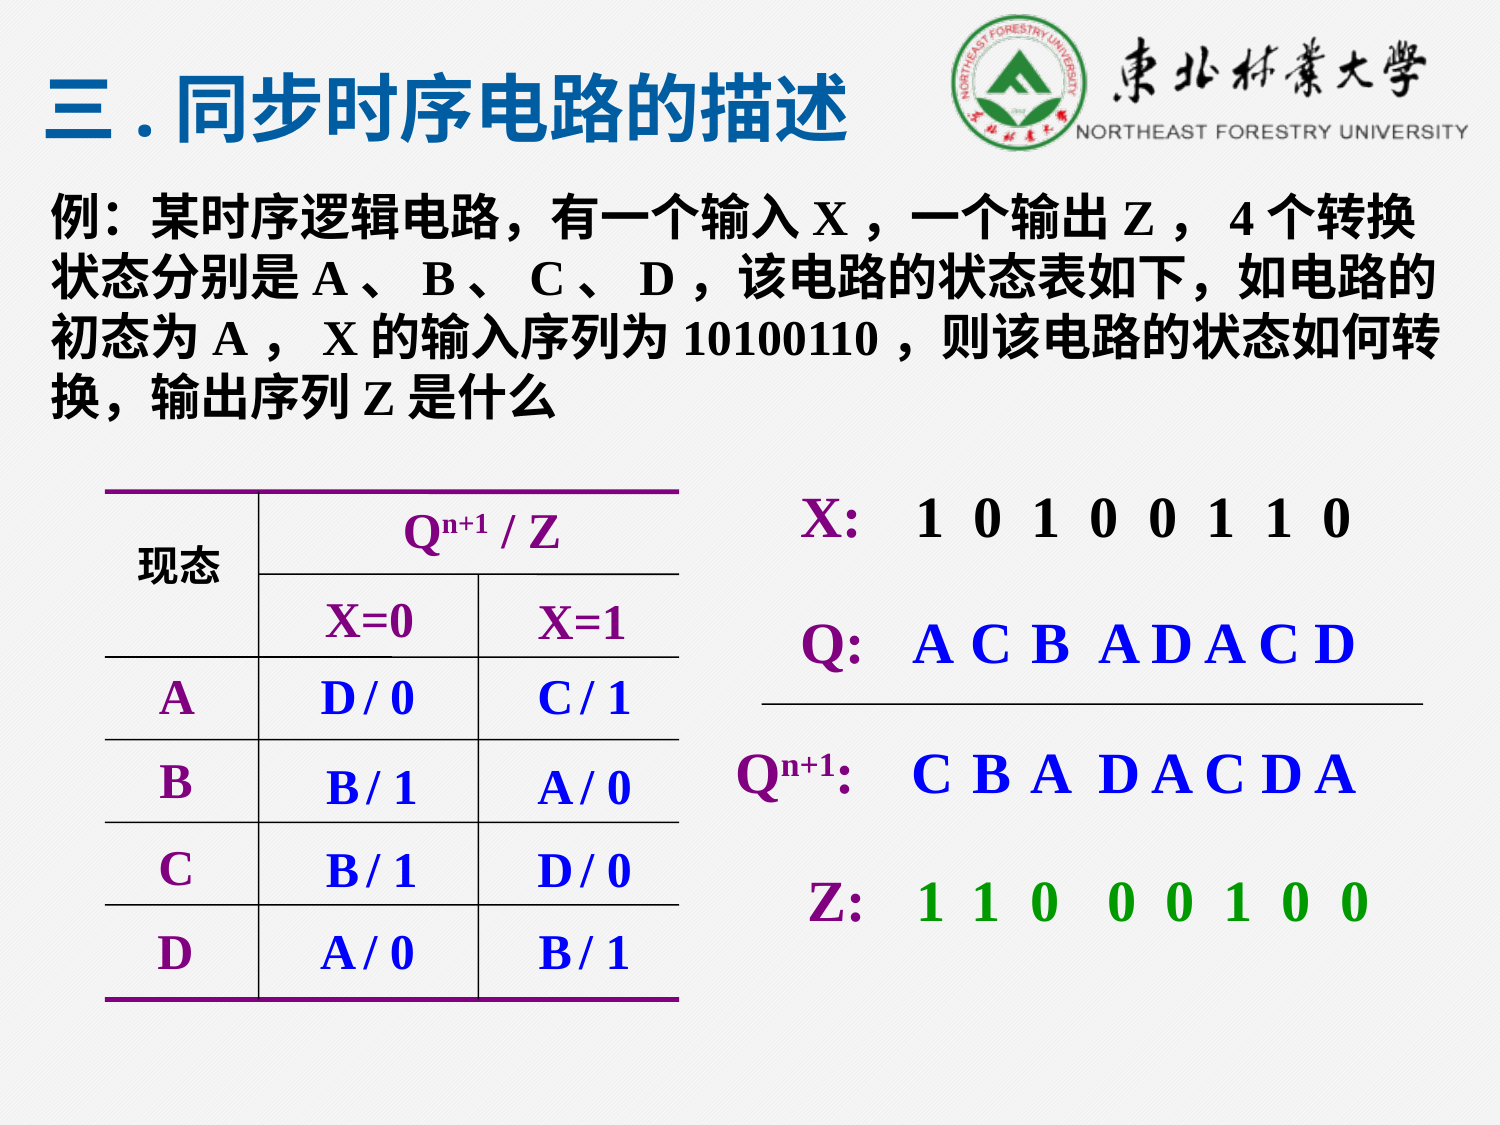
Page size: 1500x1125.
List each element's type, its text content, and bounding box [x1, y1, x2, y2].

text_box 三.同步时序电路的描述 [29, 54, 927, 158]
text_box 例：某时序逻辑电路，有一个输入X，一个输出Z，4个转换状态分别是A、B、C、D，该电路的状态表如下，如电路的初态为A，X的输入序列为10100110，则该电路的状态如何转换，输出序列Z是什么 [35, 177, 1471, 433]
text_box D A C D A [1429, 727, 1436, 813]
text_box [785, 597, 987, 684]
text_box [720, 703, 1424, 941]
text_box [785, 471, 1459, 558]
picture [950, 13, 1481, 156]
text_box C [988, 597, 997, 683]
text_box A D A C D [1105, 597, 1436, 683]
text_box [100, 491, 692, 1000]
text_box 0 0 1 0 0 [1429, 855, 1436, 940]
text_box B [997, 597, 1105, 683]
